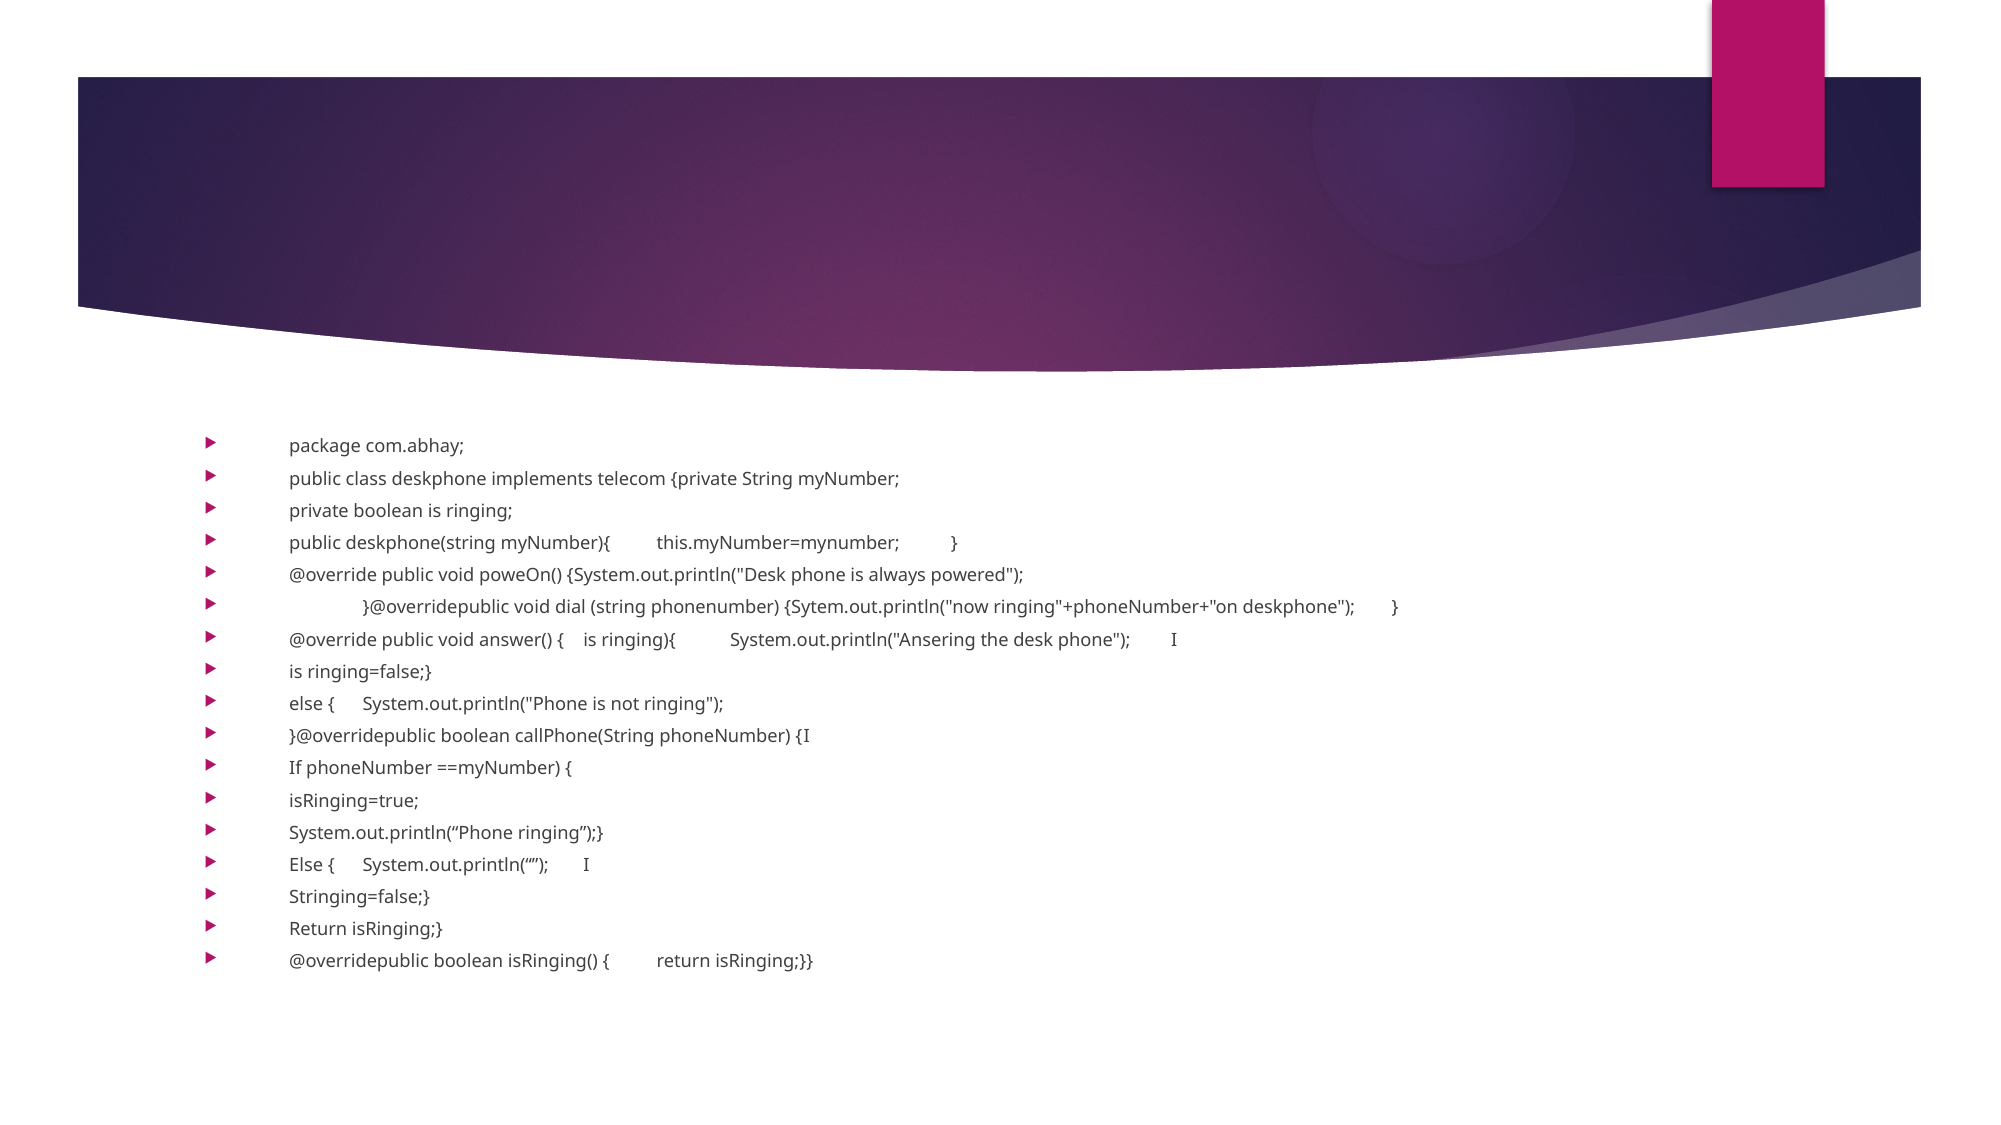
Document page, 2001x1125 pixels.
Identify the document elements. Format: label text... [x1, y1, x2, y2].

list package com.abhay; public class deskphone implements telecom {private String myNumber; private boolean is ringing; public deskphone(string myNumber){ this.myNumber=mynumber; } @override public void poweOn() {System.out.println("Desk phone is always powered"); }@overridepublic void dial (string phonenumber) {Sytem.out.println("now ringing"+phoneNumber+"on deskphone"); } @override public void answer() { is ringing){ System.out.println("Ansering the desk phone"); I is ringing=false;} else { System.out.println("Phone is not ringing"); }@overridepublic boolean callPhone(String phoneNumber) { I If phoneNumber ==myNumber) { isRinging=true; System.out.println(“Phone ringing”);} Else { System.out.println(“”); I Stringing=false;} Return isRinging;} @overridepublic boolean isRinging() { return isRinging;}} [189, 427, 1638, 988]
